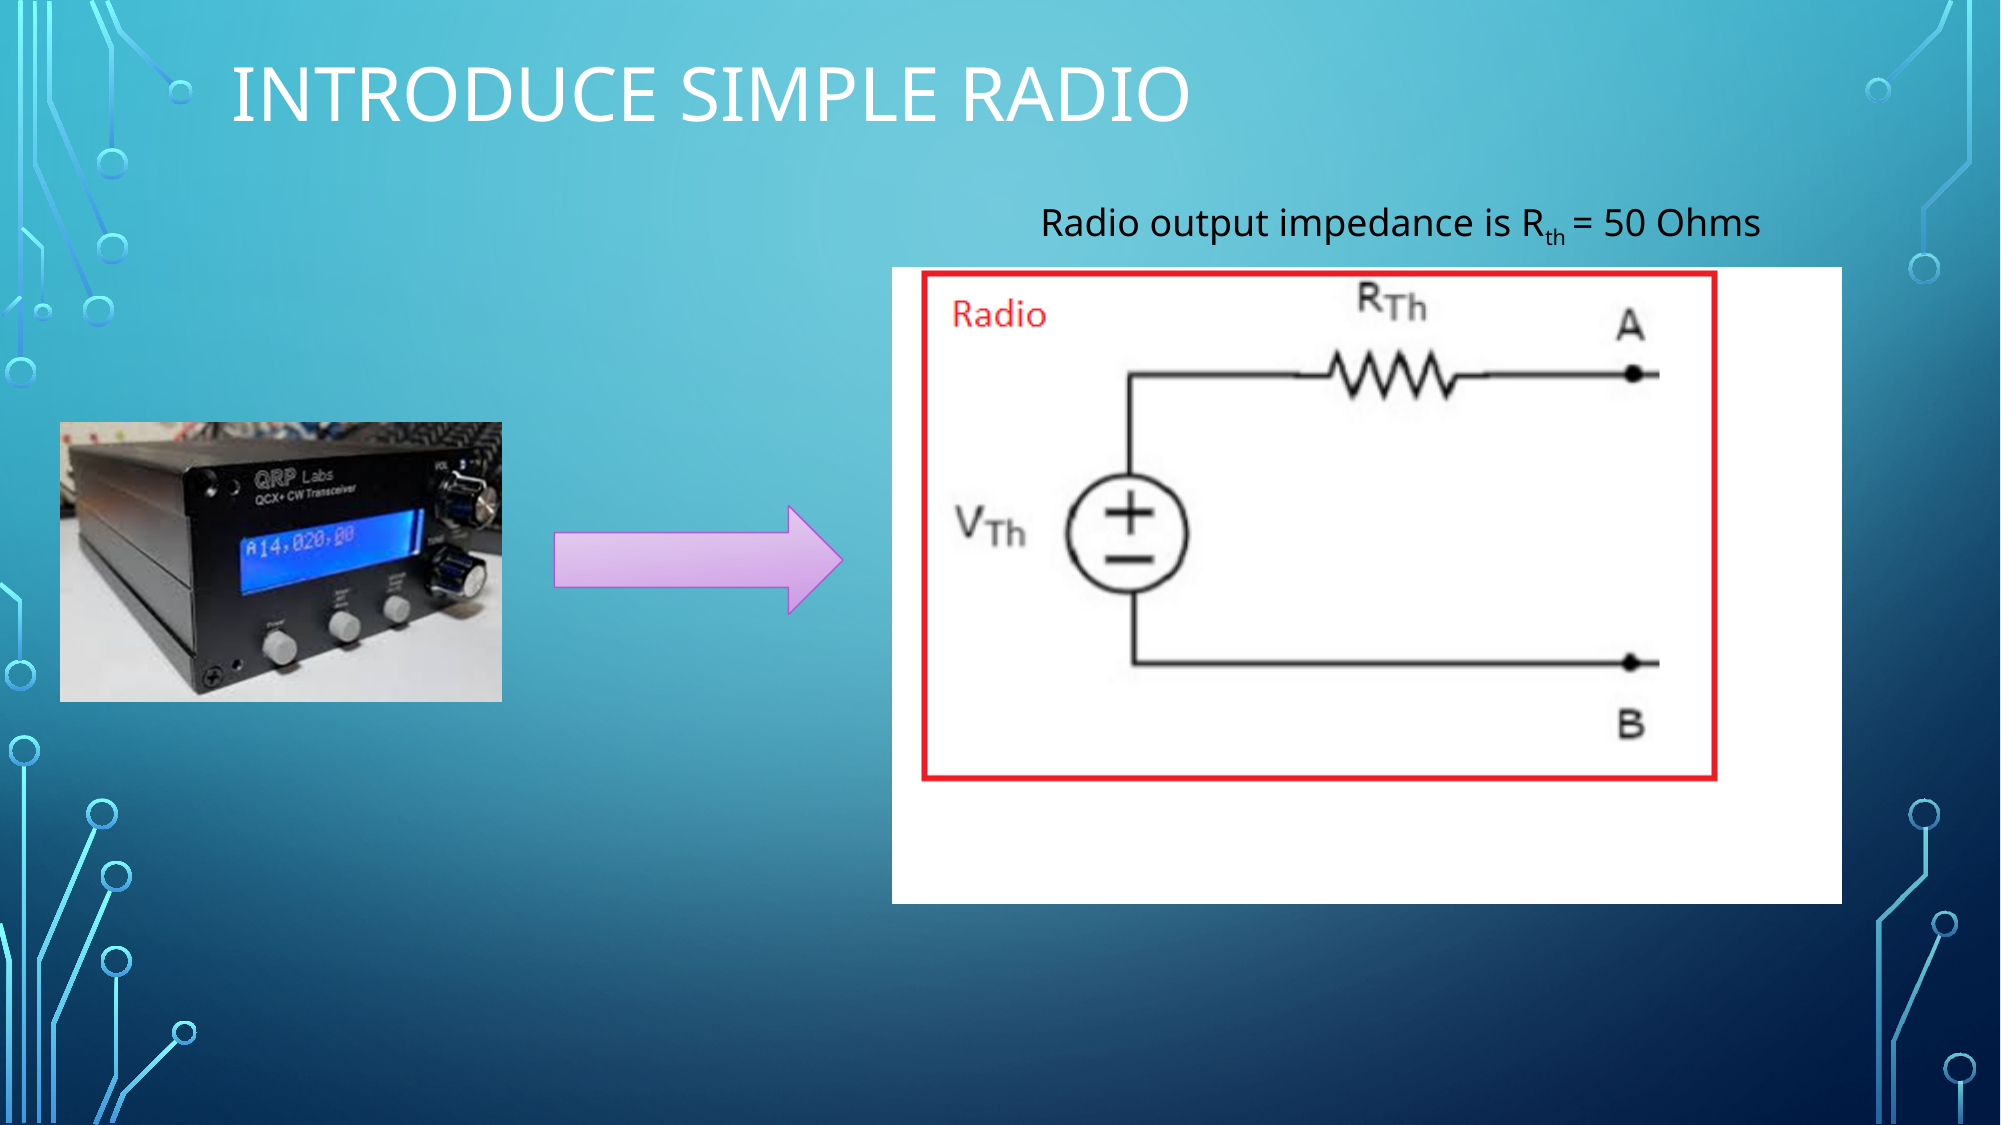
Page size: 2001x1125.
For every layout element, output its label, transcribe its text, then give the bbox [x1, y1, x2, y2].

text_box [553, 504, 844, 616]
title introduce SIMPLE RADIO [216, 19, 1842, 175]
picture [60, 422, 502, 703]
text_box Radio output impedance is Rth = 50 Ohms [1025, 191, 1777, 257]
picture [892, 267, 1842, 904]
